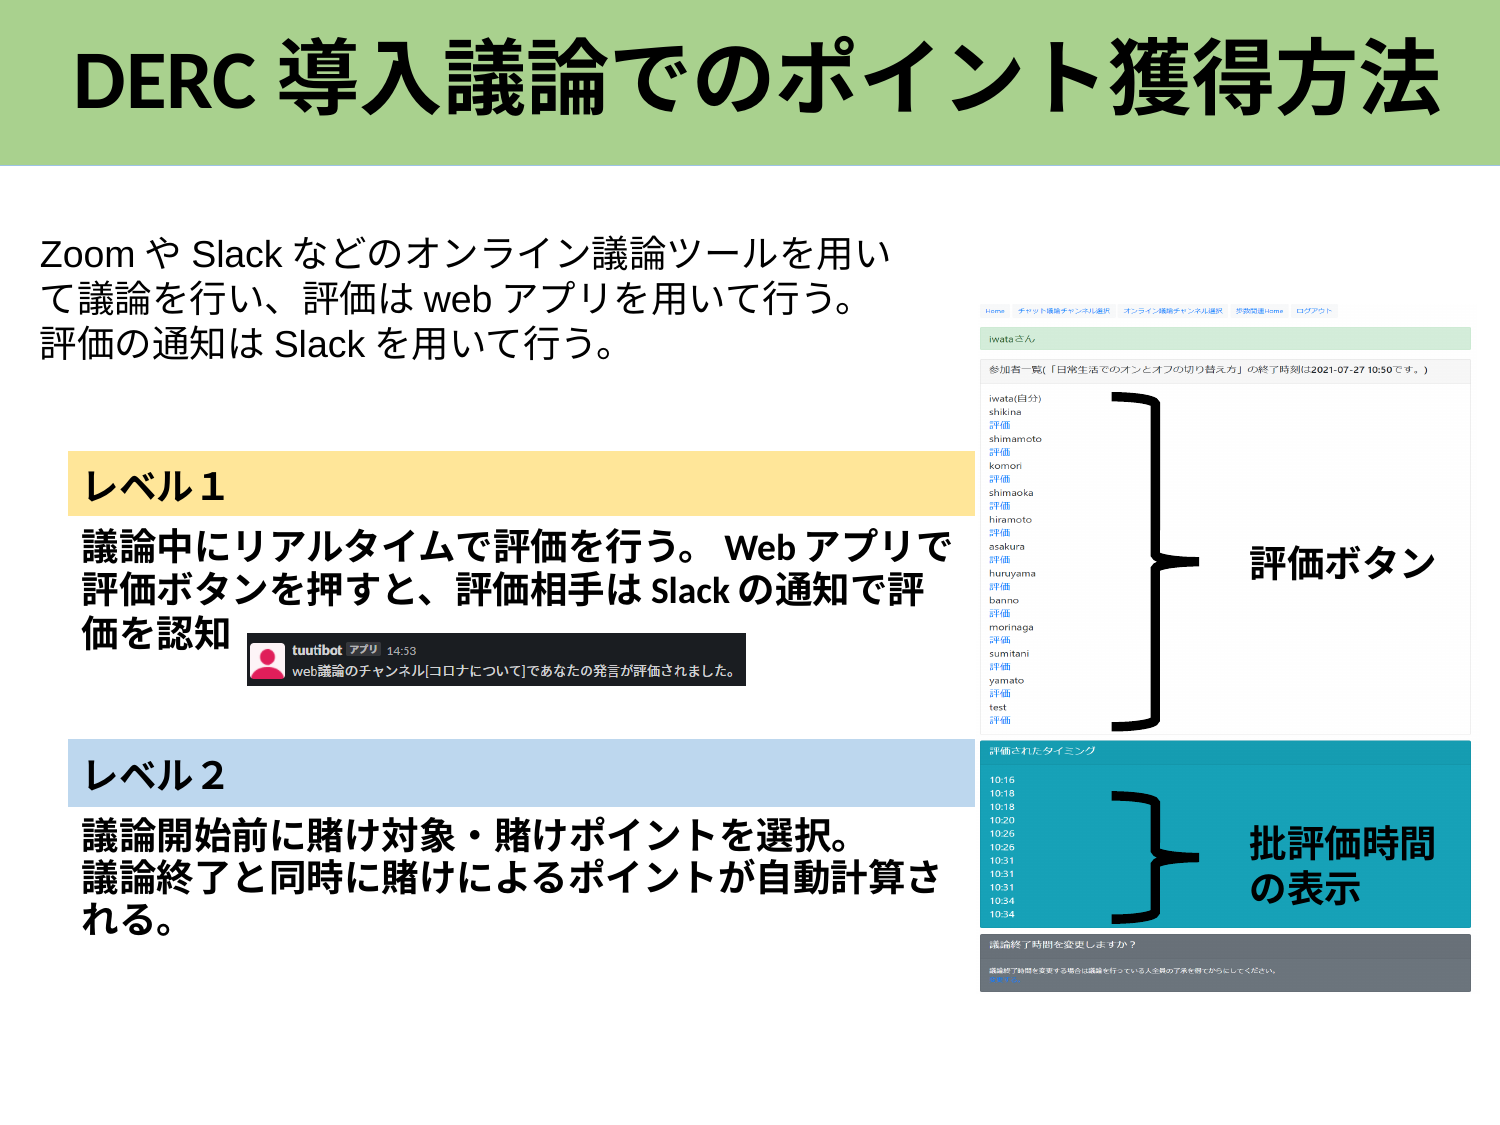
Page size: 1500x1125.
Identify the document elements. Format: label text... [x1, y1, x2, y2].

table_header レベル１ [68, 451, 975, 516]
table_cell レベル２ [68, 739, 975, 807]
table_cell 議論開始前に賭け対象・賭けポイントを選択。 議論終了と同時に賭けによるポイントが自動計算される。 [68, 809, 975, 948]
text_box [344, 524, 976, 585]
picture [247, 633, 746, 686]
text_box ZoomやSlackなどのオンライン議論ツールを用いて議論を行い、評価はwebアプリを用いて行う。 評価の通知はSlackを用いて行う。 [25, 222, 943, 373]
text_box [976, 304, 1480, 994]
text_box DERC導入議論でのポイント獲得方法 [0, 0, 1500, 166]
table_cell 議論中にリアルタイムで評価を行う。Webアプリで評価ボタンを押すと、評価相手はSlackの通知で評価を認知 [68, 522, 975, 738]
